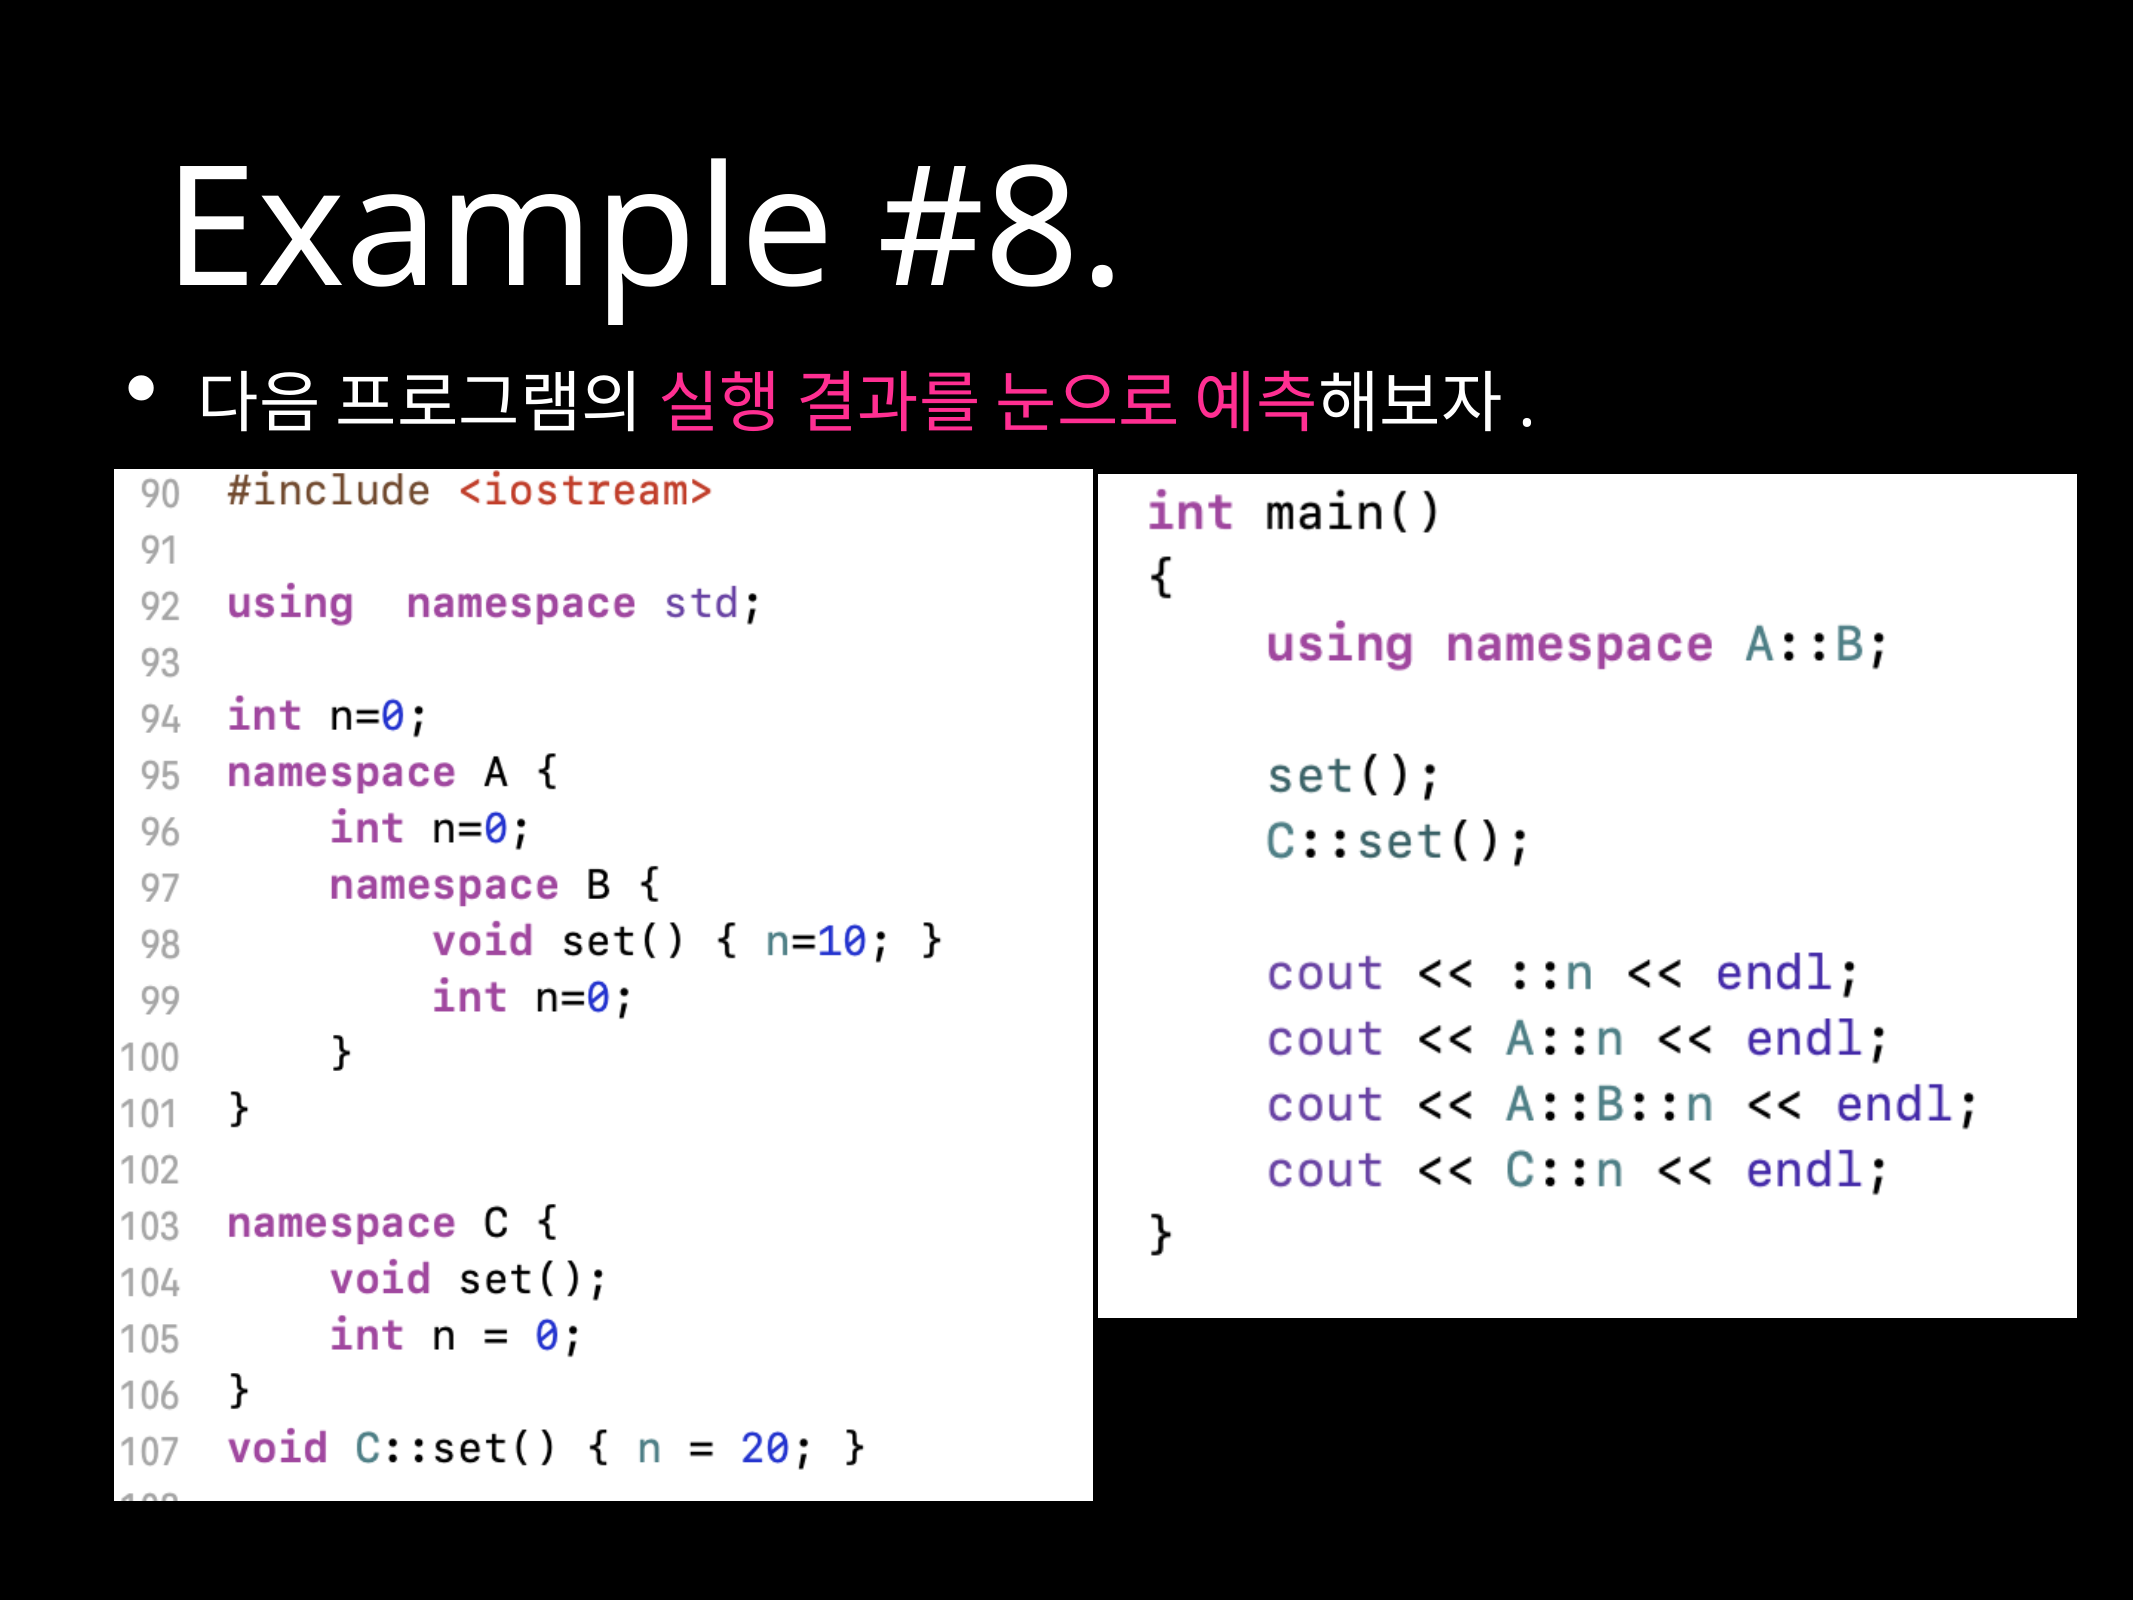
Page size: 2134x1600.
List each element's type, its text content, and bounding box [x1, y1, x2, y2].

picture [1098, 474, 2077, 1318]
list 다음 프로그램의 실행 결과를 눈으로 예측해보자. [116, 324, 2053, 475]
title Example #8. [155, 41, 1978, 324]
picture [114, 469, 1093, 1501]
